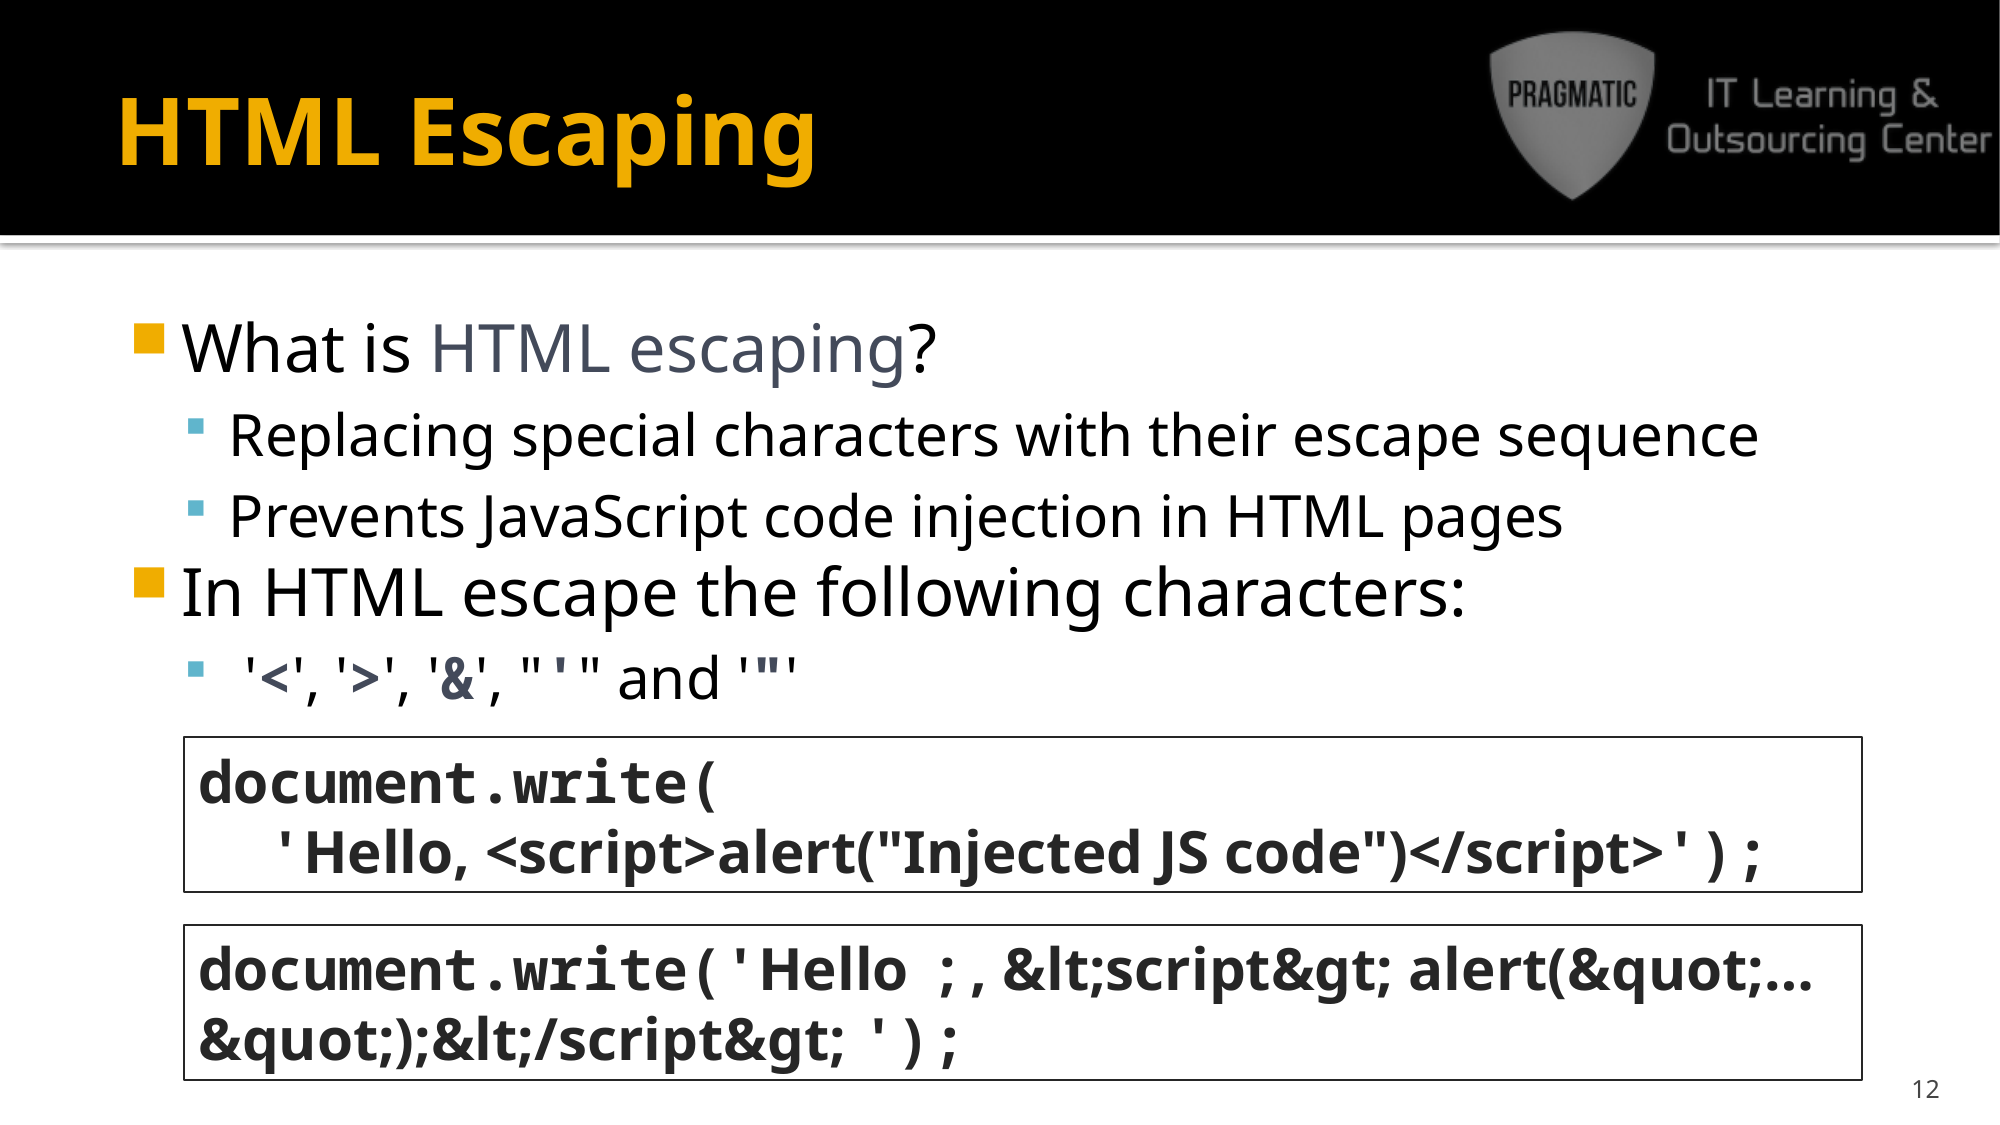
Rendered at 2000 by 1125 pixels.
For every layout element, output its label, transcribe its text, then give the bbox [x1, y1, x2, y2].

slide_number 12 [1794, 1062, 1955, 1108]
text_box document.write('Hello ; , &lt;script&gt; alert(&quot;…&quot;);&lt;/script&gt; '); [183, 924, 1863, 1080]
text_box document.write( 'Hello, <script>alert("Injected JS code")</script>'); [183, 737, 1863, 893]
list What is HTML escaping? Replacing special characters with their escape sequence Prevents JavaScript code injection in HTML pages In HTML escape the following characters: '<', '>', '&', "'" and '"' [99, 291, 1900, 1050]
picture [1484, 24, 2000, 207]
title HTML Escaping [99, 25, 1475, 231]
